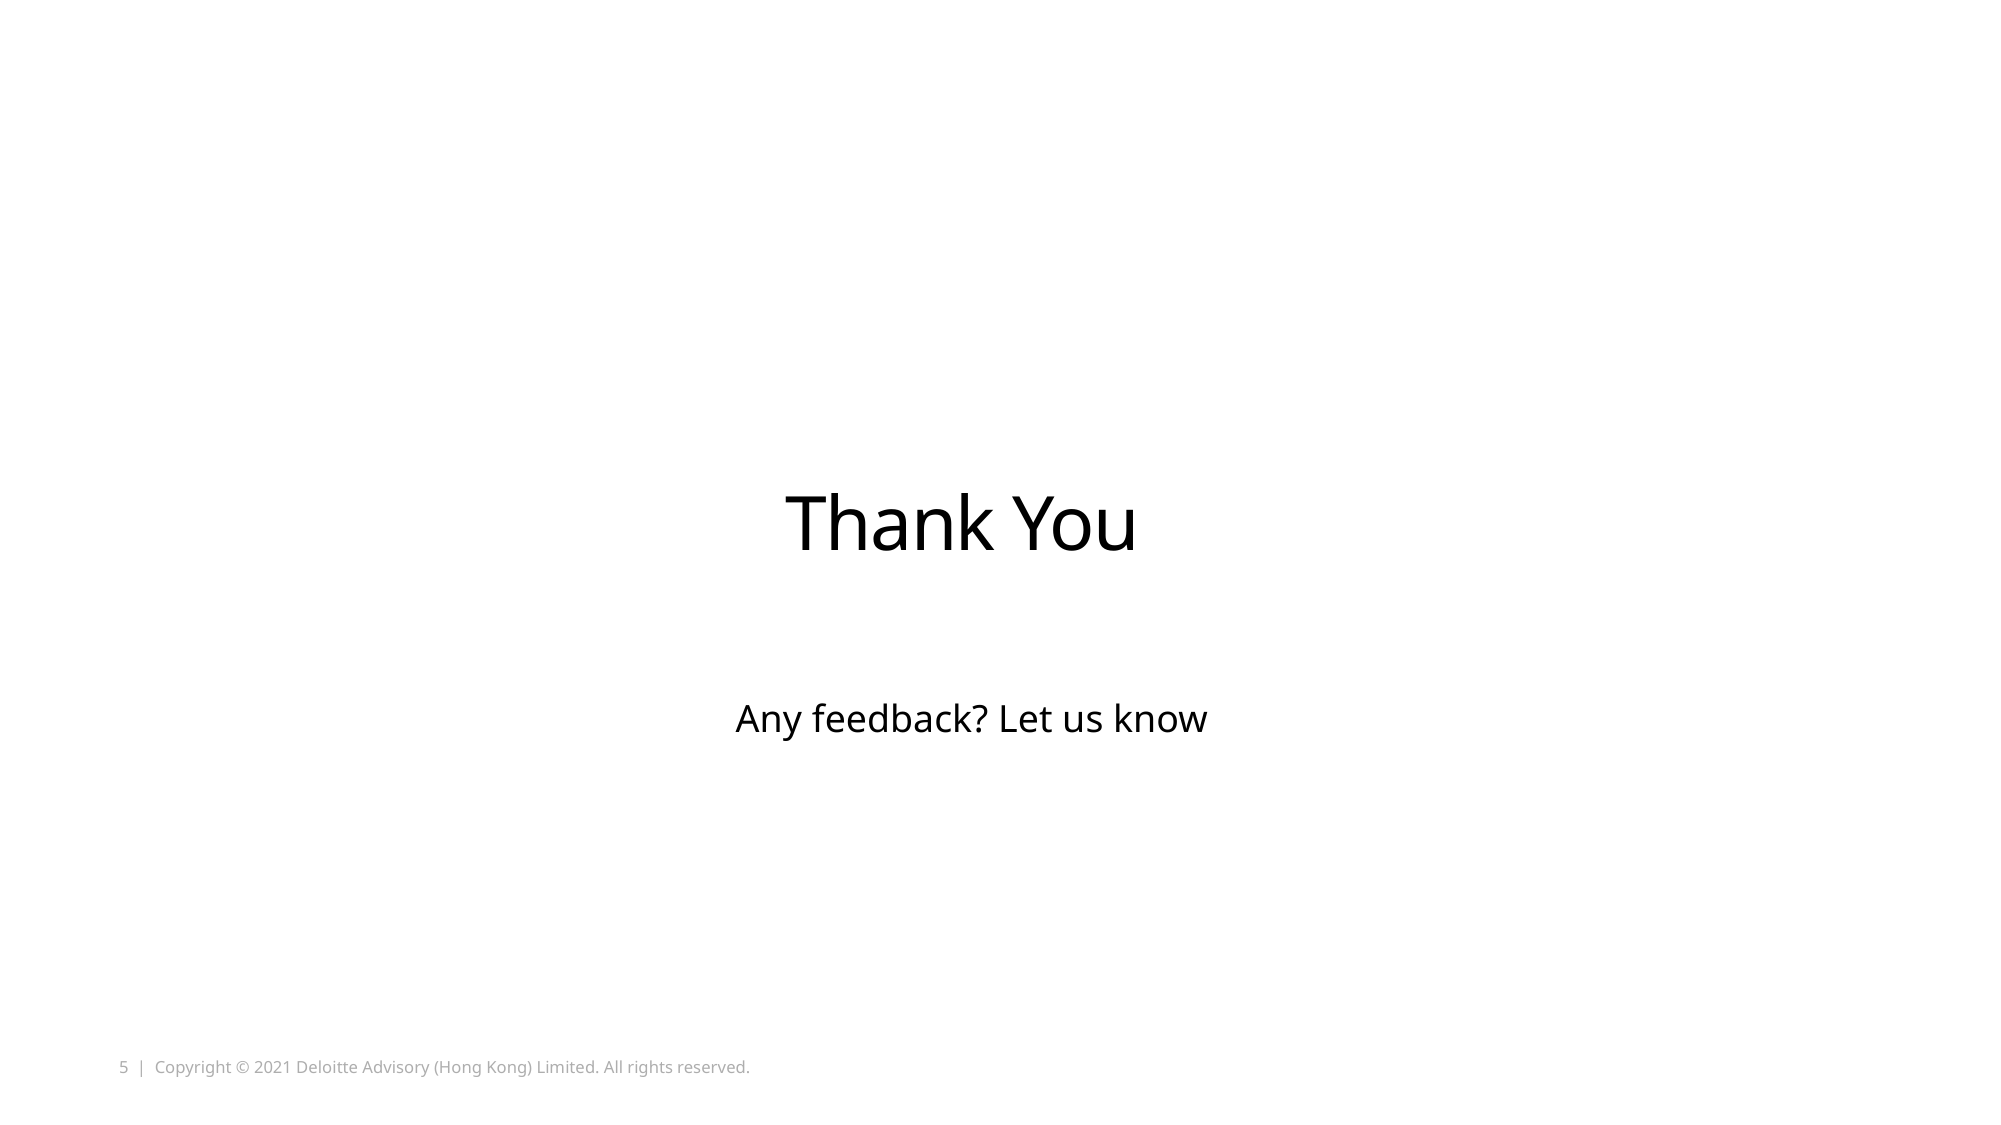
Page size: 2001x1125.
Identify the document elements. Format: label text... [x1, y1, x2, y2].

title Thank You [785, 467, 2000, 565]
text_box Any feedback? Let us know [720, 687, 1721, 747]
